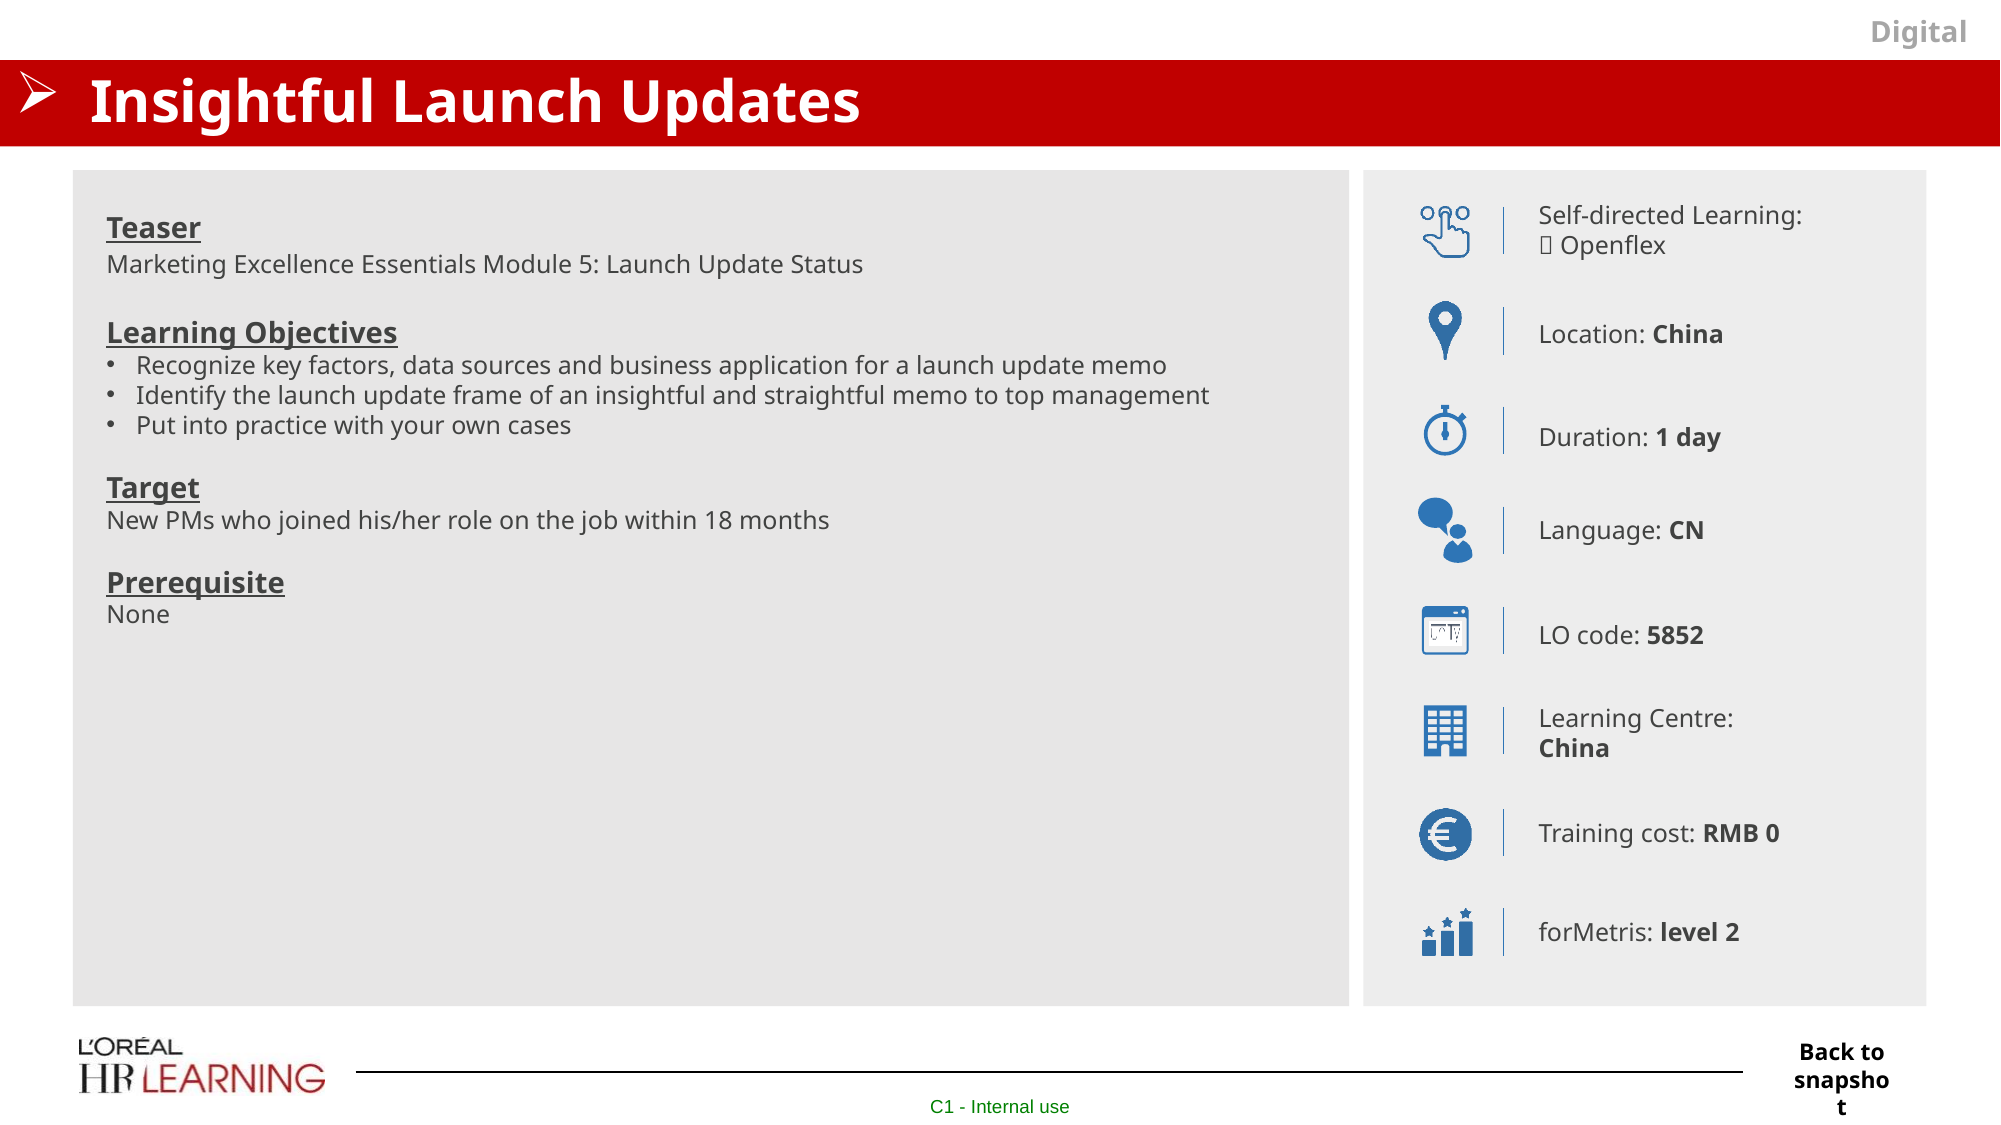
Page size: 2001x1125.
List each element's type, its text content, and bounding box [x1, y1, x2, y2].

picture [79, 1037, 325, 1096]
text_box Learning Centre: China [1523, 695, 1894, 770]
text_box Training cost: RMB 0 [1523, 810, 1883, 855]
text_box Back to snapshot [1775, 1030, 1909, 1125]
title Insightful Launch Updates [0, 60, 2000, 147]
picture [1429, 621, 1462, 646]
text_box forMetris: level 2 [1523, 909, 1883, 954]
text_box Teaser Marketing Excellence Essentials Module 5: Launch Update Status Learning Objectives Recognize key factors, data sources and business application for a launch update memo Identify the launch update frame of an insightful and straightful memo to top management Put into practice with your own cases Target New PMs who joined his/her role on the job within 18 months Prerequisite None [91, 202, 1347, 1031]
text_box Digital [1185, 6, 1983, 56]
text_box Self-directed Learning:  Openflex [1523, 192, 1927, 268]
text_box Language: CN [1523, 507, 1909, 553]
text_box Duration: 1 day [1523, 414, 1834, 459]
text_box Location: China [1523, 311, 1926, 356]
text_box LO code: 5852 [1523, 612, 1883, 657]
